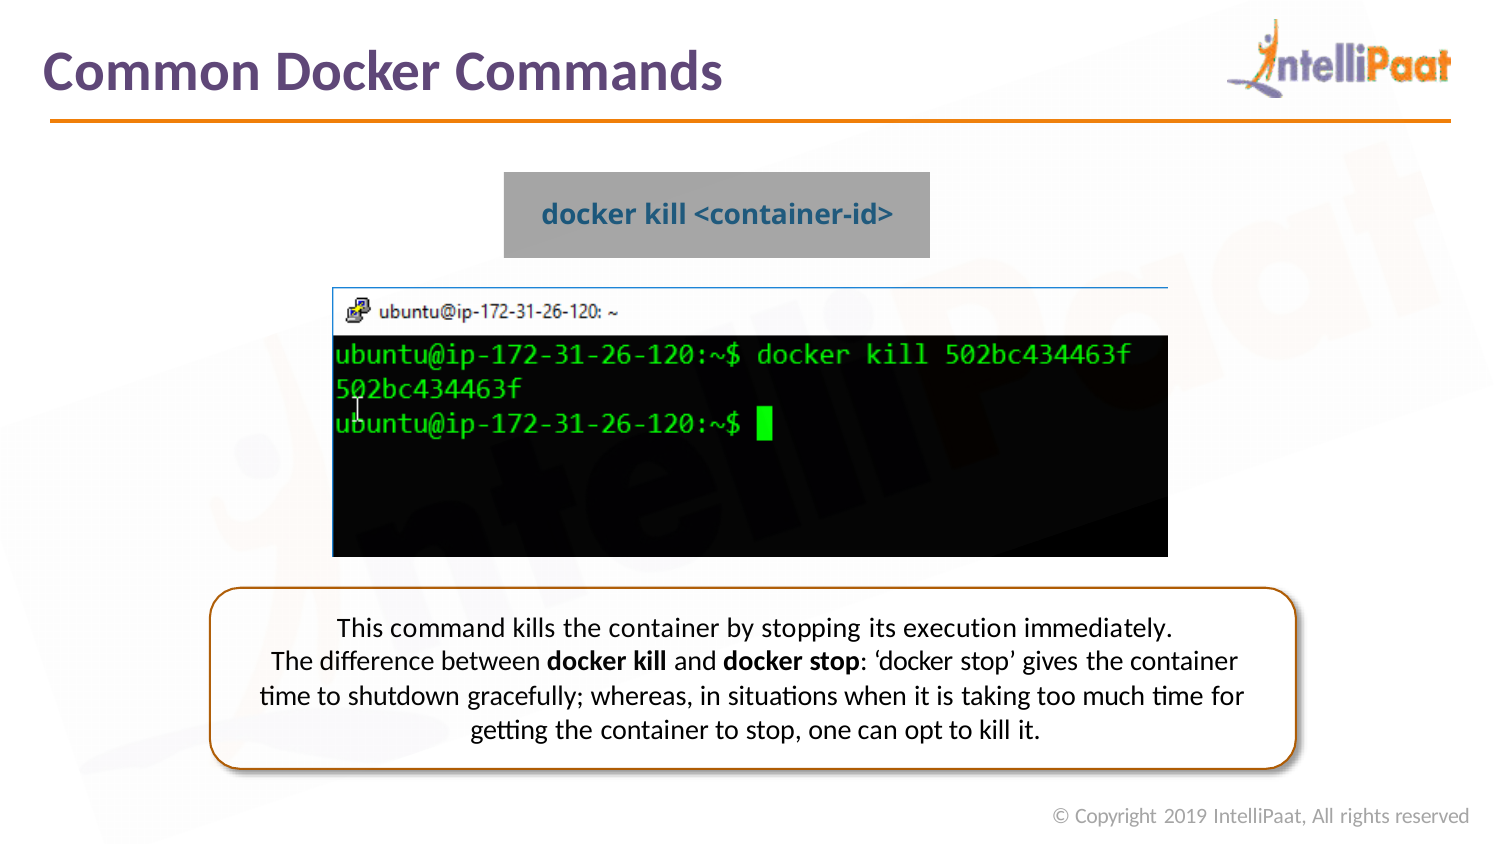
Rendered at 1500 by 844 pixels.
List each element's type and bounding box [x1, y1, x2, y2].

text_box [0, 0, 1494, 844]
